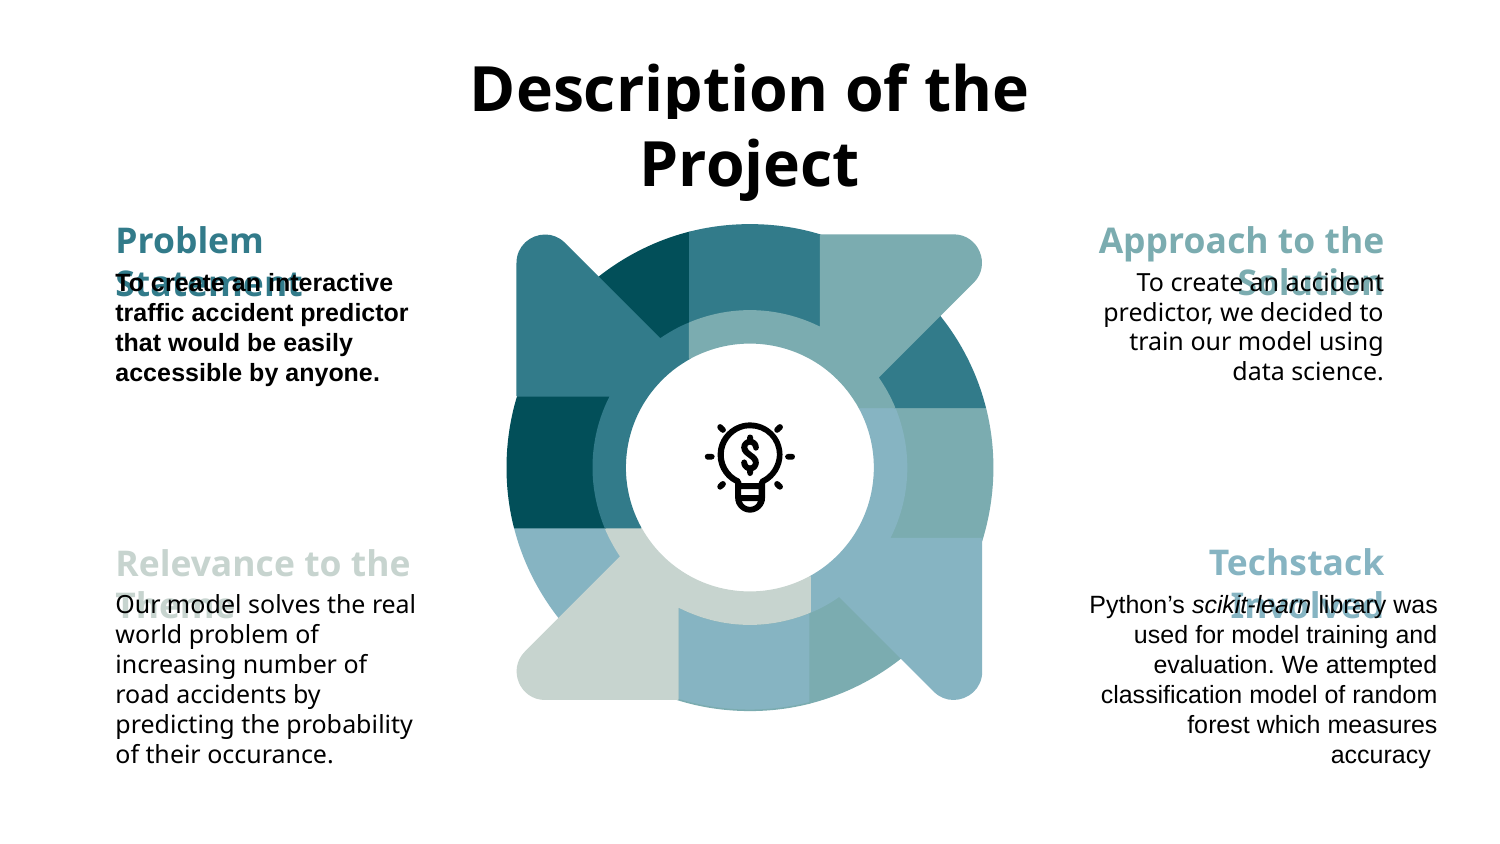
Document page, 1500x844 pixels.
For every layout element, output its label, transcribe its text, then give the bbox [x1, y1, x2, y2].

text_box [689, 202, 1400, 408]
title Description of the Project [379, 33, 1121, 136]
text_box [809, 407, 1454, 786]
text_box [704, 422, 796, 513]
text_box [100, 203, 691, 528]
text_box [100, 525, 811, 786]
